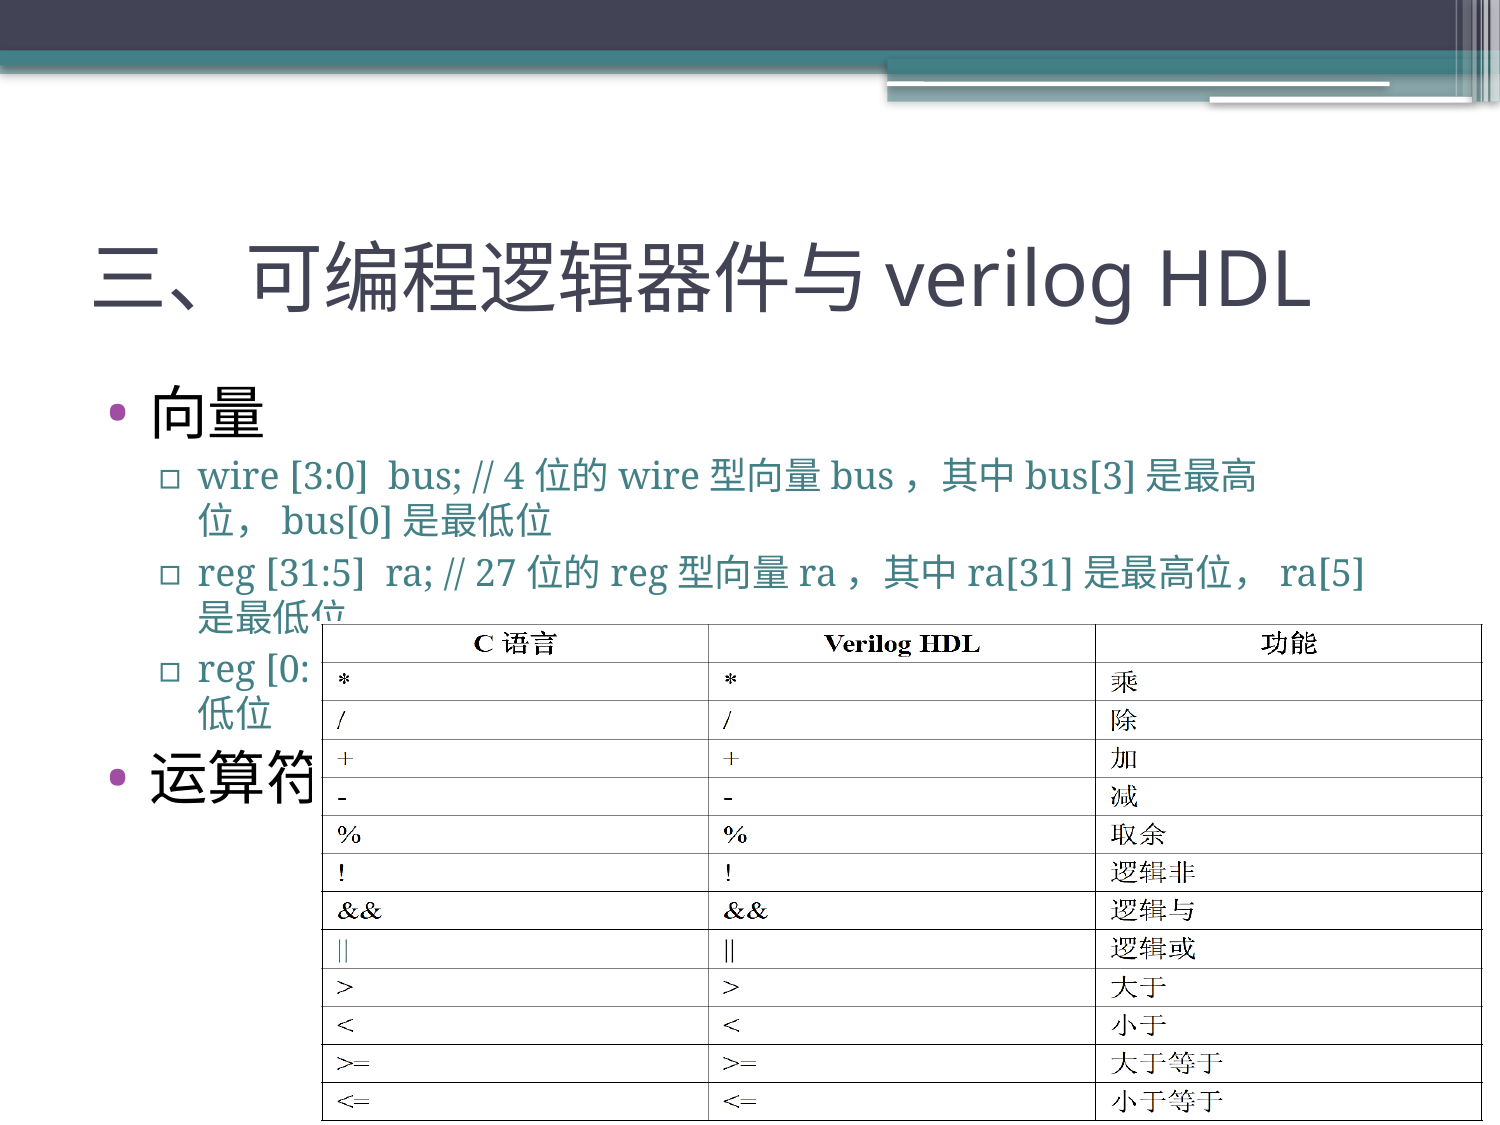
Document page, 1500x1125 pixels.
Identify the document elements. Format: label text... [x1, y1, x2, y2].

list 向量 wire [3:0] bus; // 4位的wire型向量bus，其中bus[3]是最高位，bus[0]是最低位 reg [31:5] ra; // 27位的reg型向量ra，其中ra[31]是最高位，ra[5]是最低位 reg [0:7] rc; // 8位的reg型向量rc，其中rc[0]是最高位，rc[7]是最低位 运算符 [75, 368, 1425, 1079]
picture [312, 621, 1494, 1125]
title 三、可编程逻辑器件与verilog HDL [75, 187, 1425, 363]
